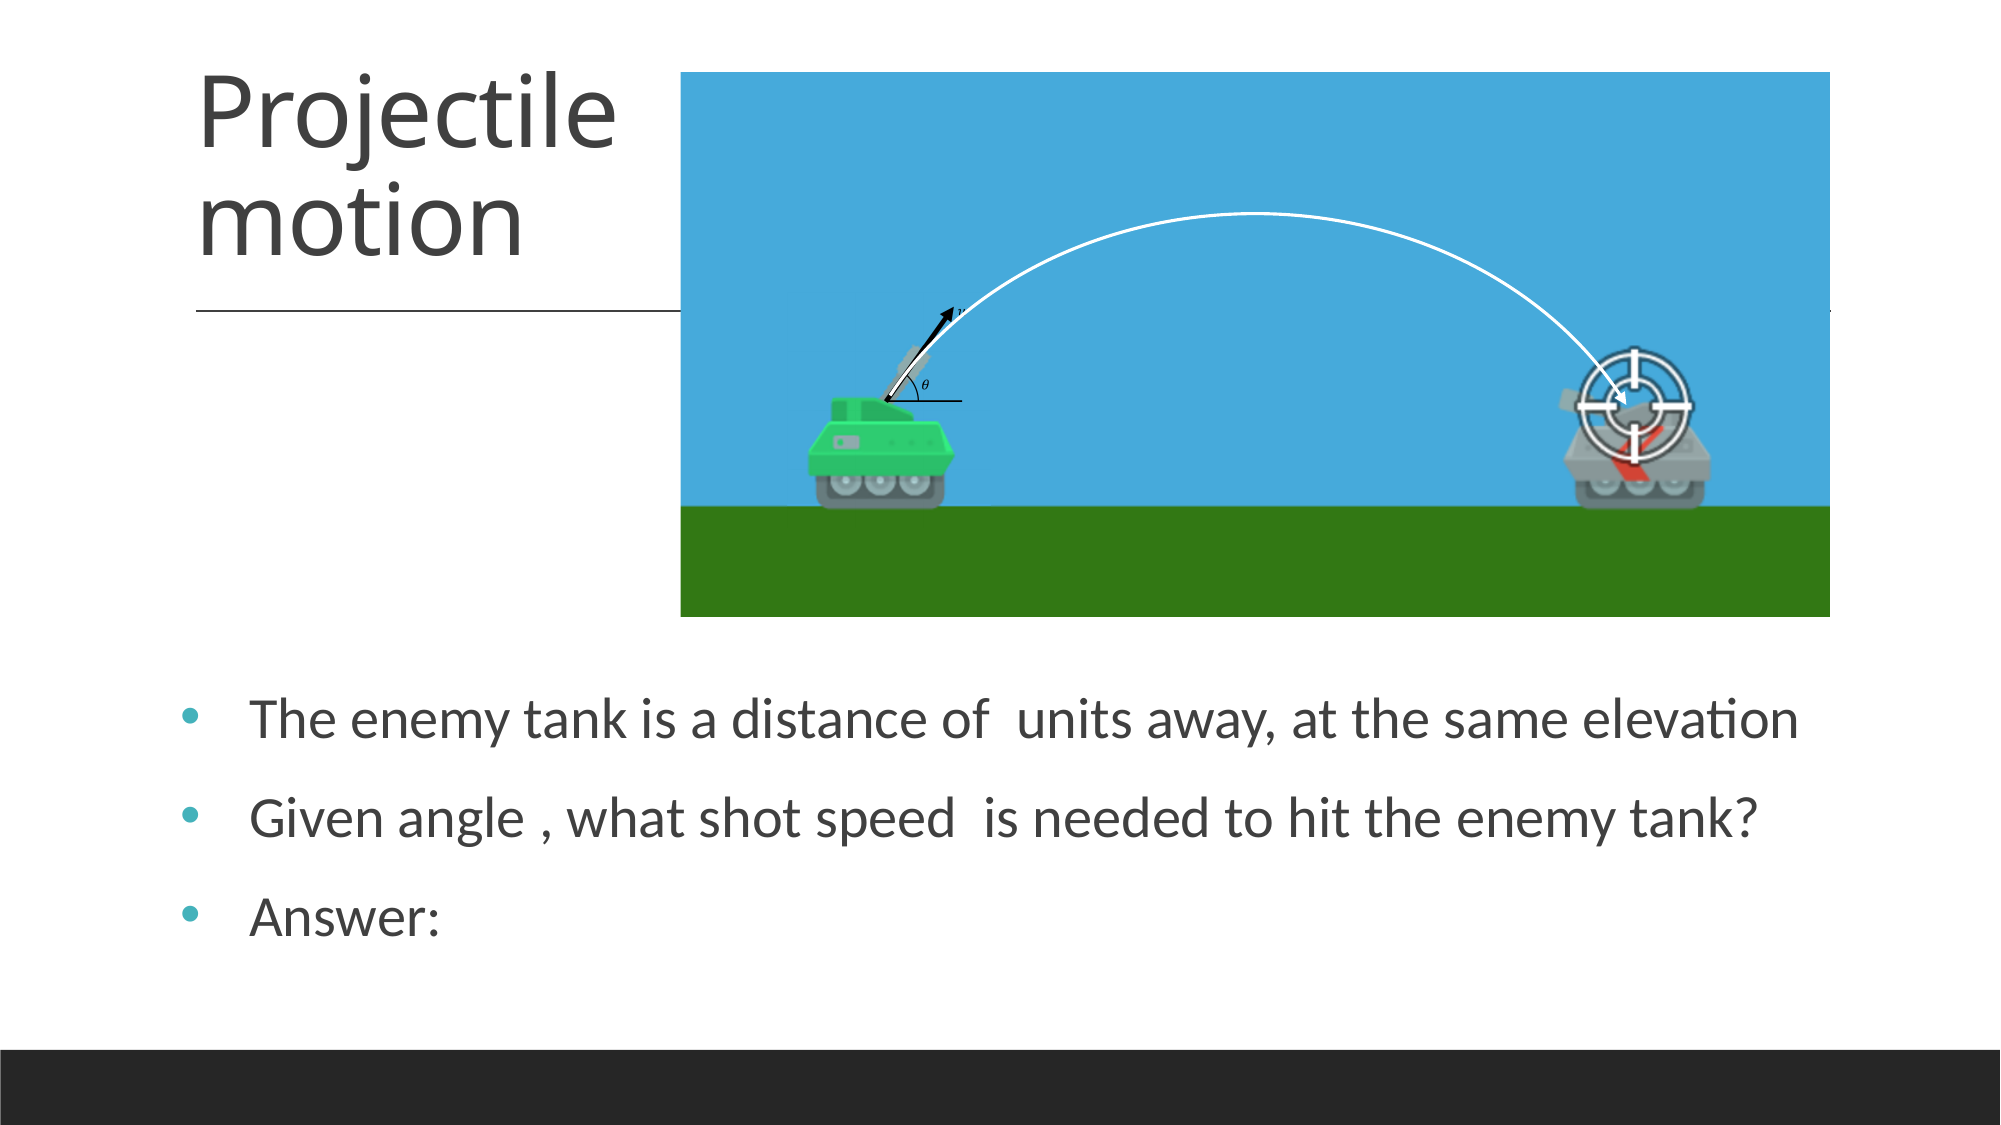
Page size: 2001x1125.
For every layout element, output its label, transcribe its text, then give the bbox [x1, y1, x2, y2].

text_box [679, 71, 1831, 924]
title Projectile motion [180, 47, 1830, 285]
